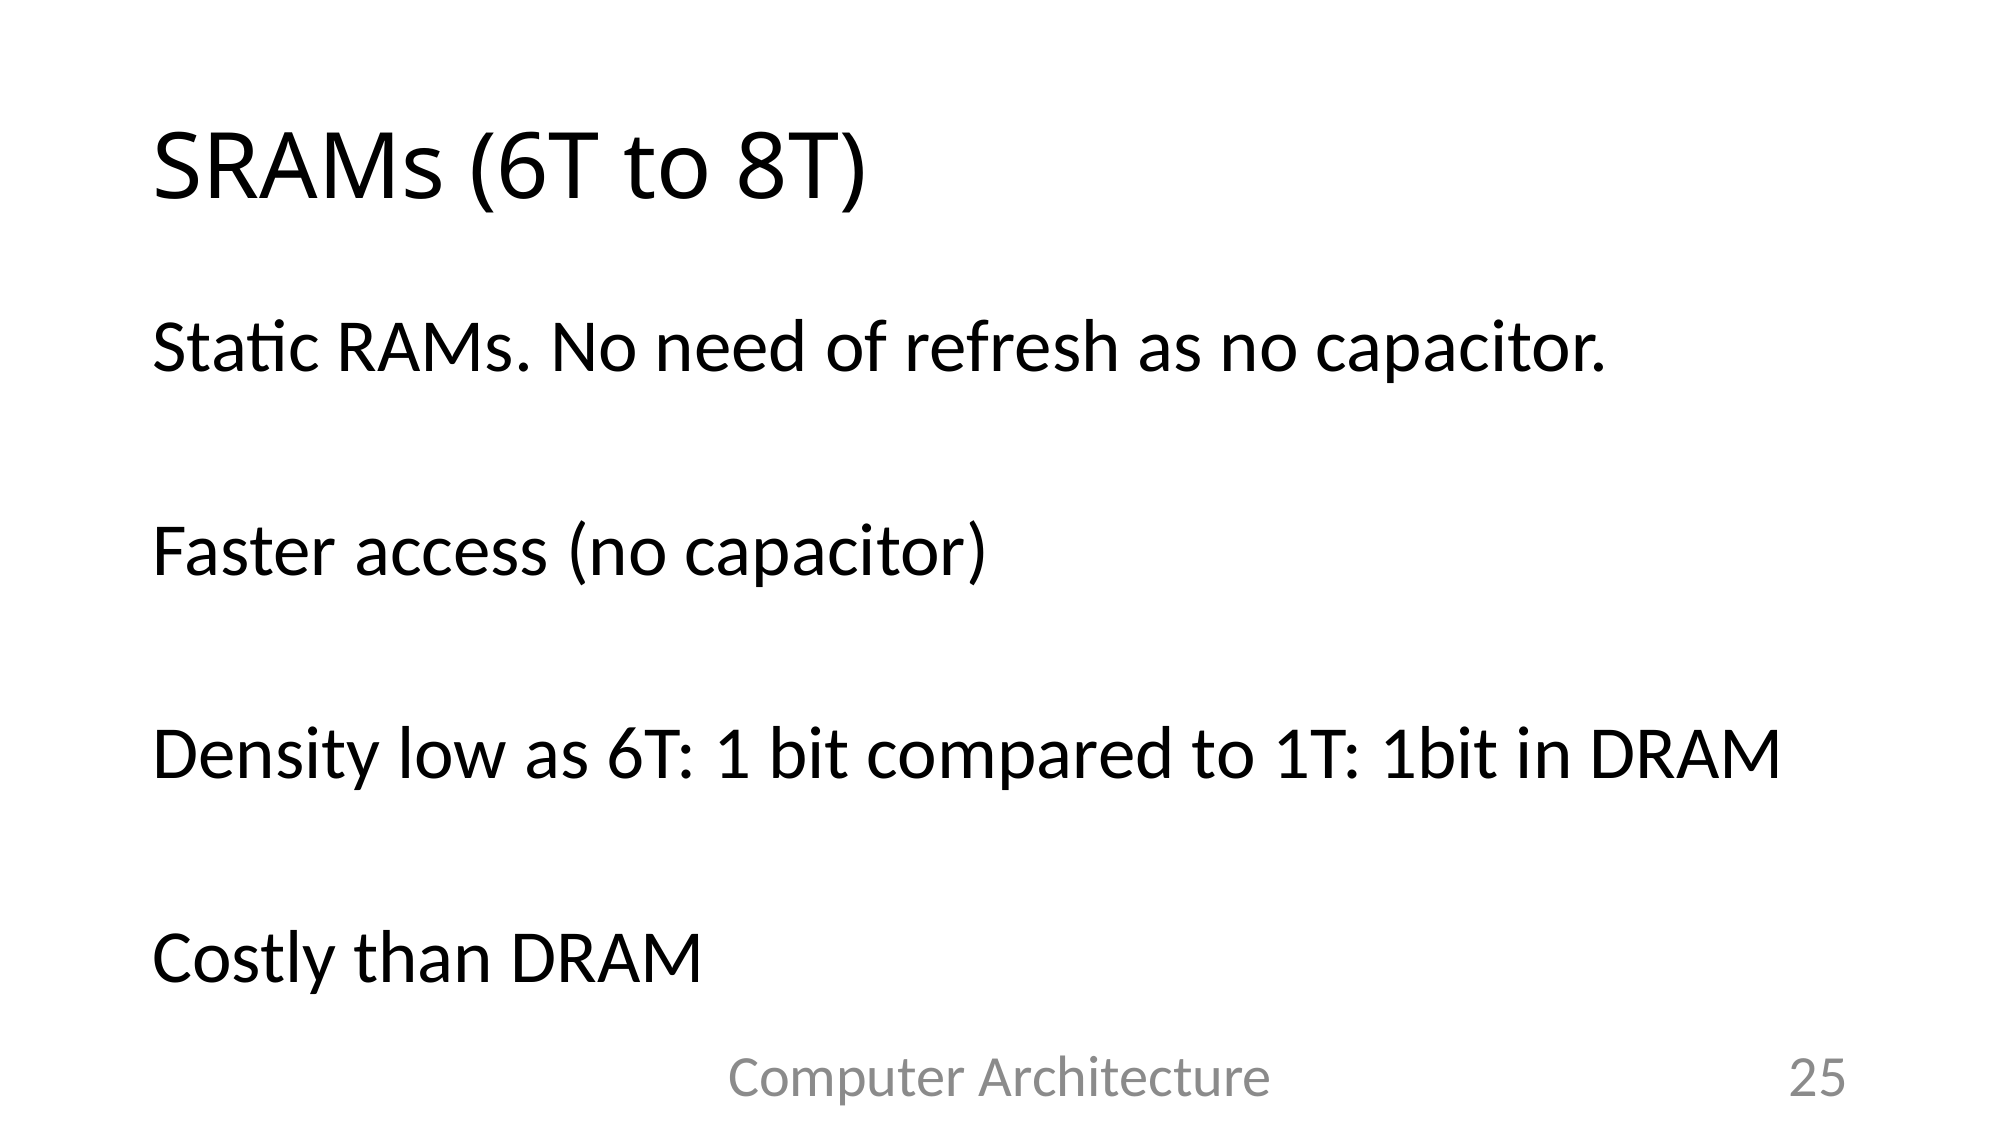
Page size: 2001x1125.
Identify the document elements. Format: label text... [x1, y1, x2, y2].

title SRAMs (6T to 8T) [137, 59, 1863, 278]
footer Computer Architecture [662, 1042, 1338, 1103]
list Static RAMs. No need of refresh as no capacitor. Faster access (no capacitor) Density low as 6T: 1 bit compared to 1T: 1bit in DRAM Costly than DRAM [137, 299, 1863, 1014]
slide_number 25 [1412, 1042, 1863, 1103]
